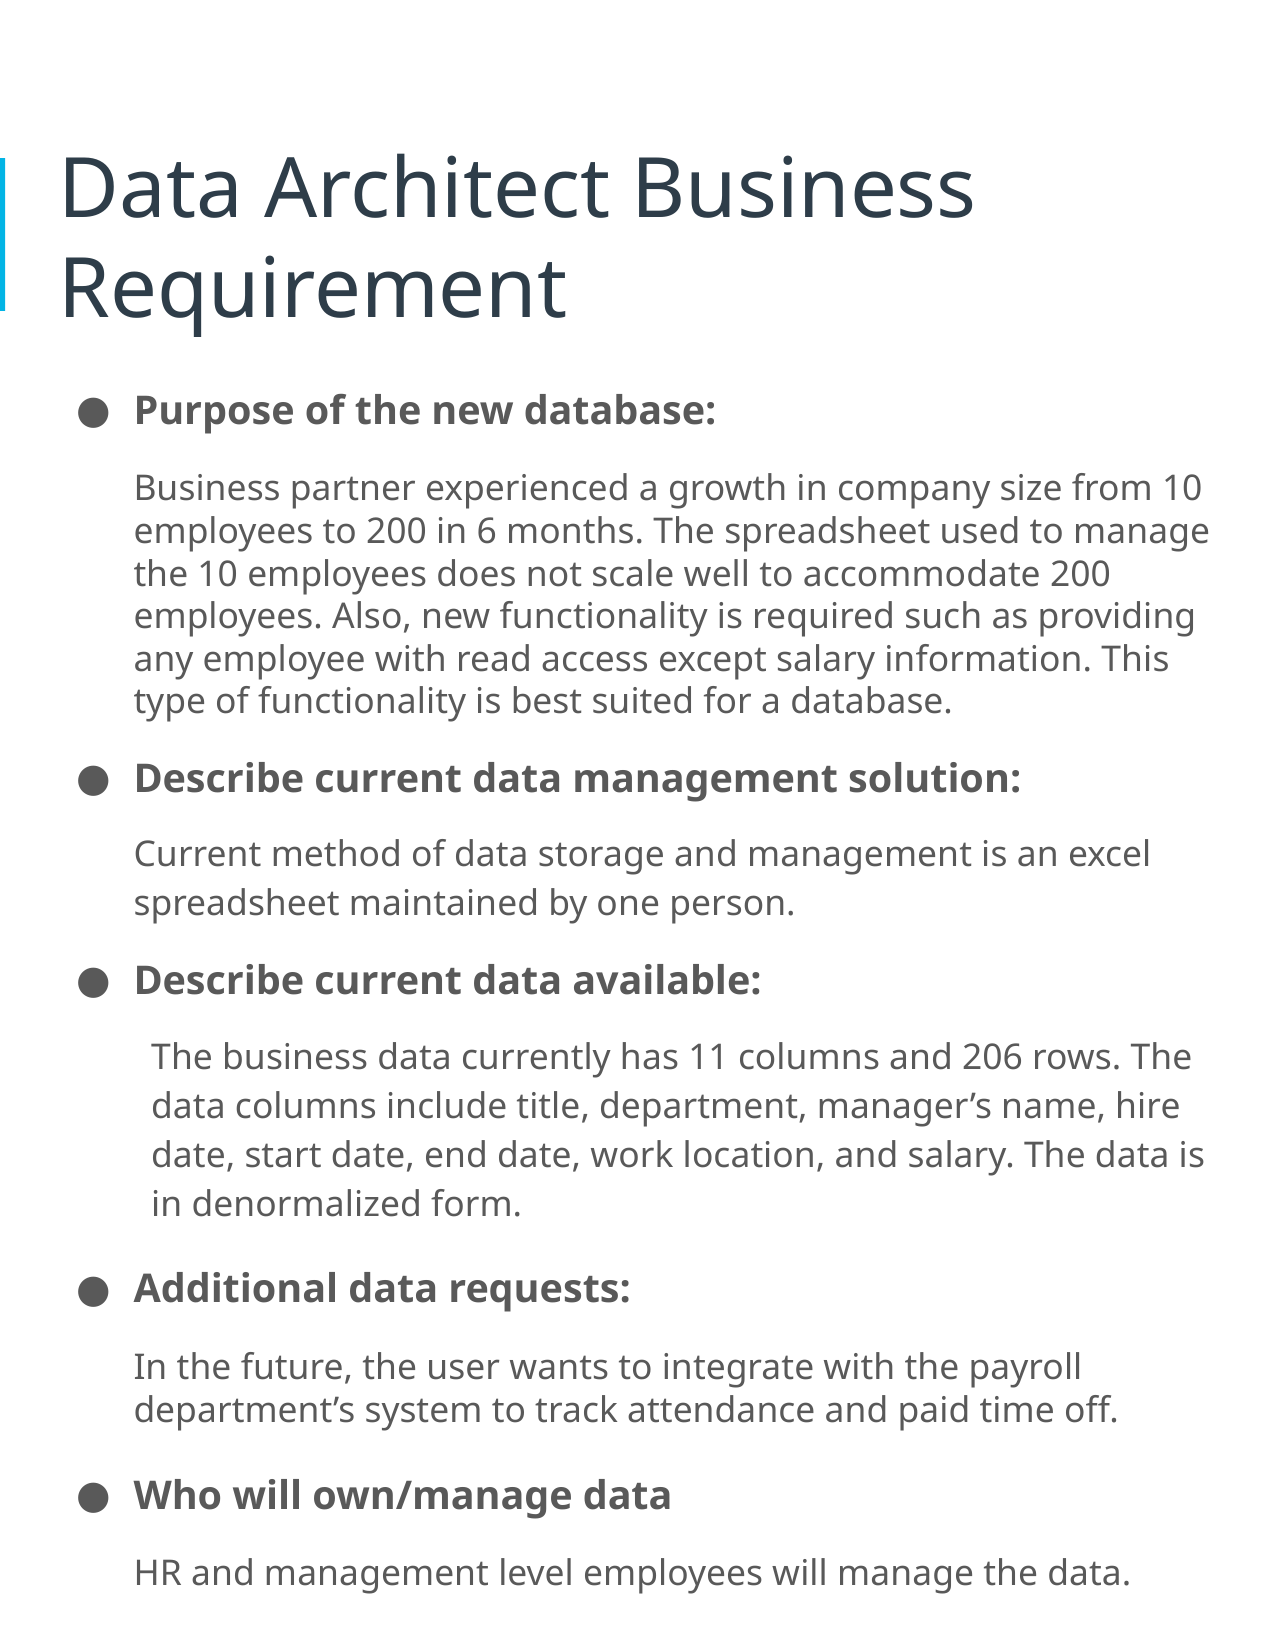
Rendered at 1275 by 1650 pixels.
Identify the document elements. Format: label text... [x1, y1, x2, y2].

list Purpose of the new database: Business partner experienced a growth in company size from 10 employees to 200 in 6 months. The spreadsheet used to manage the 10 employees does not scale well to accommodate 200 employees. Also, new functionality is required such as providing any employee with read access except salary information. This type of functionality is best suited for a database. Describe current data management solution: Current method of data storage and management is an excel spreadsheet maintained by one person. Describe current data available: The business data currently has 11 columns and 206 rows. The data columns include title, department, manager’s name, hire date, start date, end date, work location, and salary. The data is in denormalized form. Additional data requests: In the future, the user wants to integrate with the payroll department’s system to track attendance and paid time off. Who will own/manage data HR and management level employees will manage the data. [43, 369, 1232, 1639]
title Data Architect Business Requirement [43, 142, 1232, 327]
